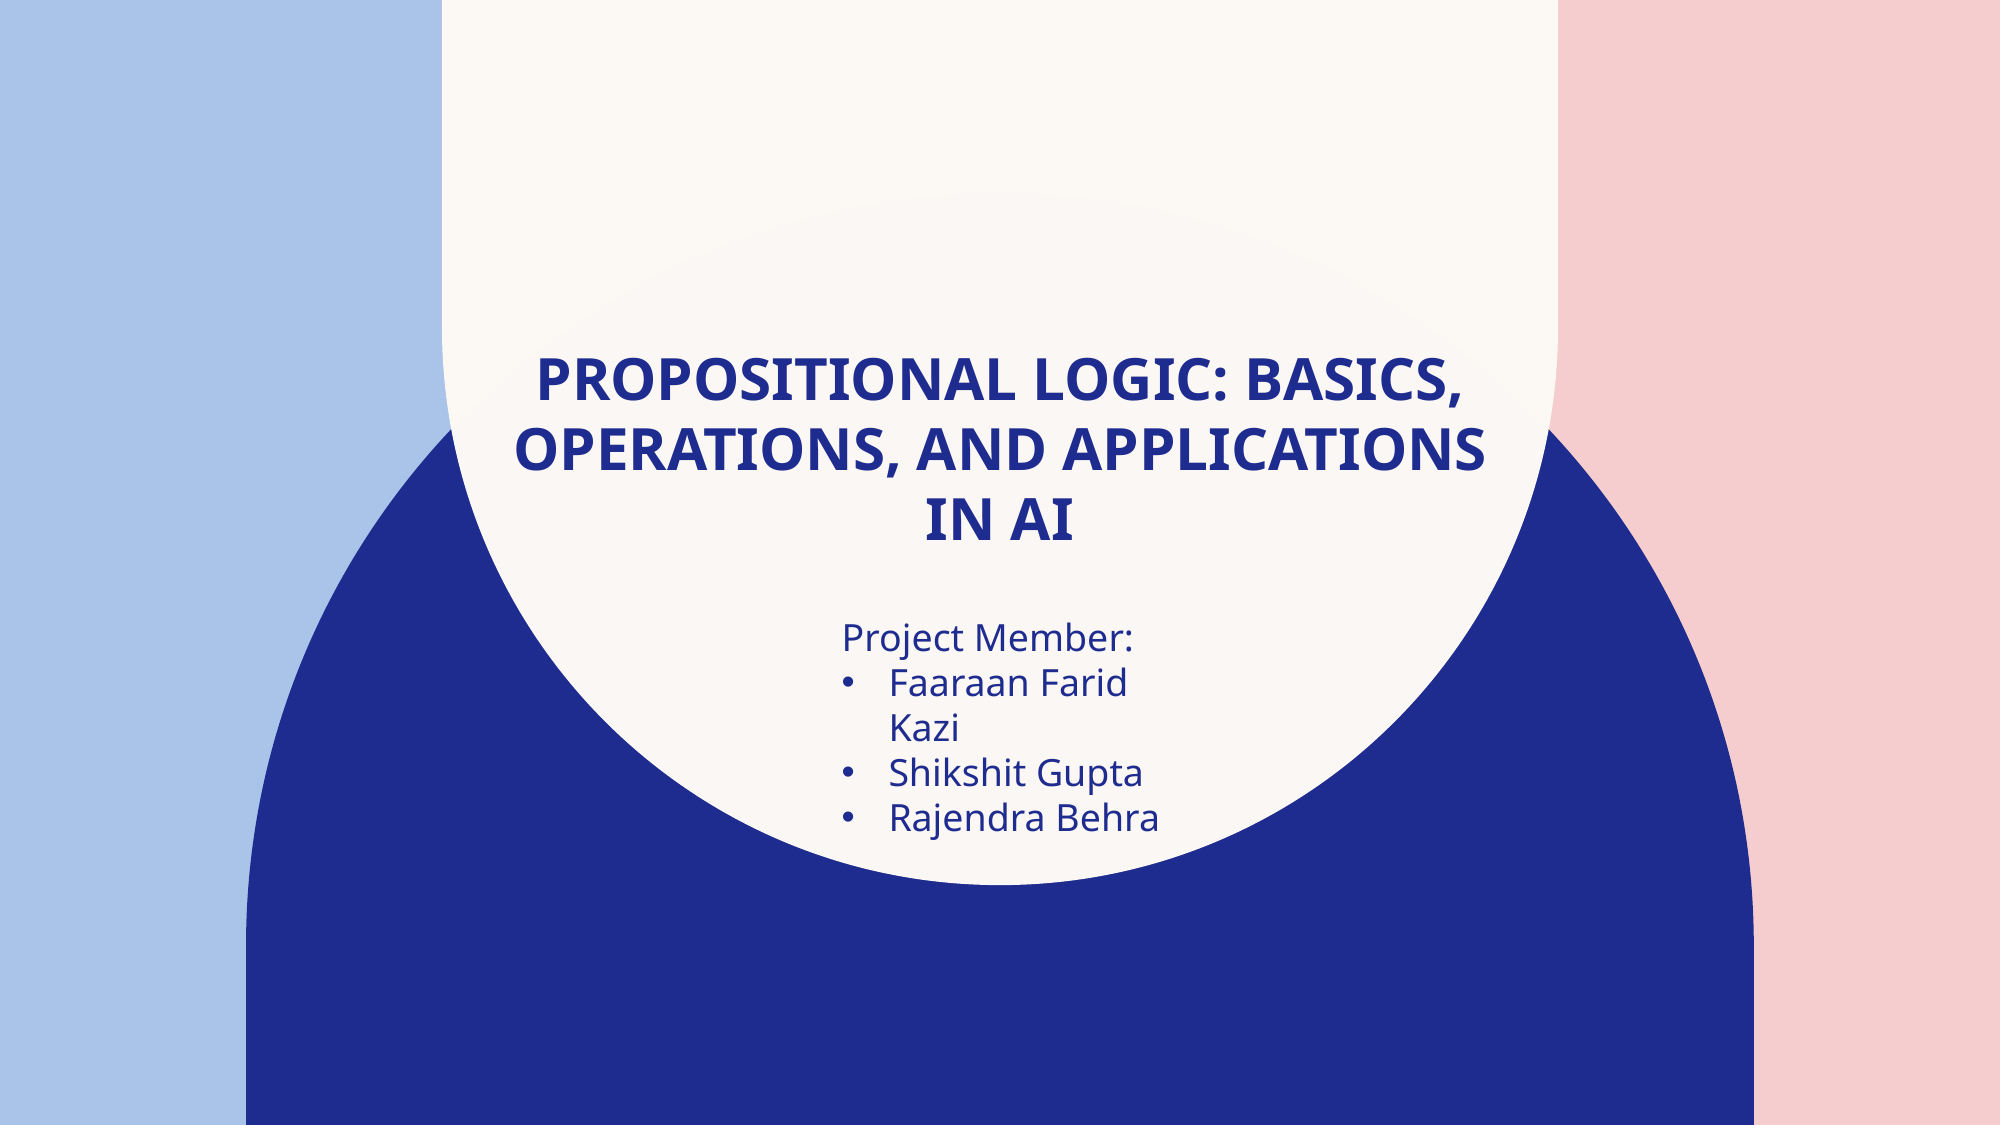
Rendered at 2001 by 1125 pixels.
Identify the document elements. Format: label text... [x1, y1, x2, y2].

title Propositional Logic: Basics, Operations, and Applications in AI [475, 132, 1525, 762]
text_box Project Member: Faaraan Farid Kazi Shikshit Gupta Rajendra Behra [826, 606, 1197, 847]
